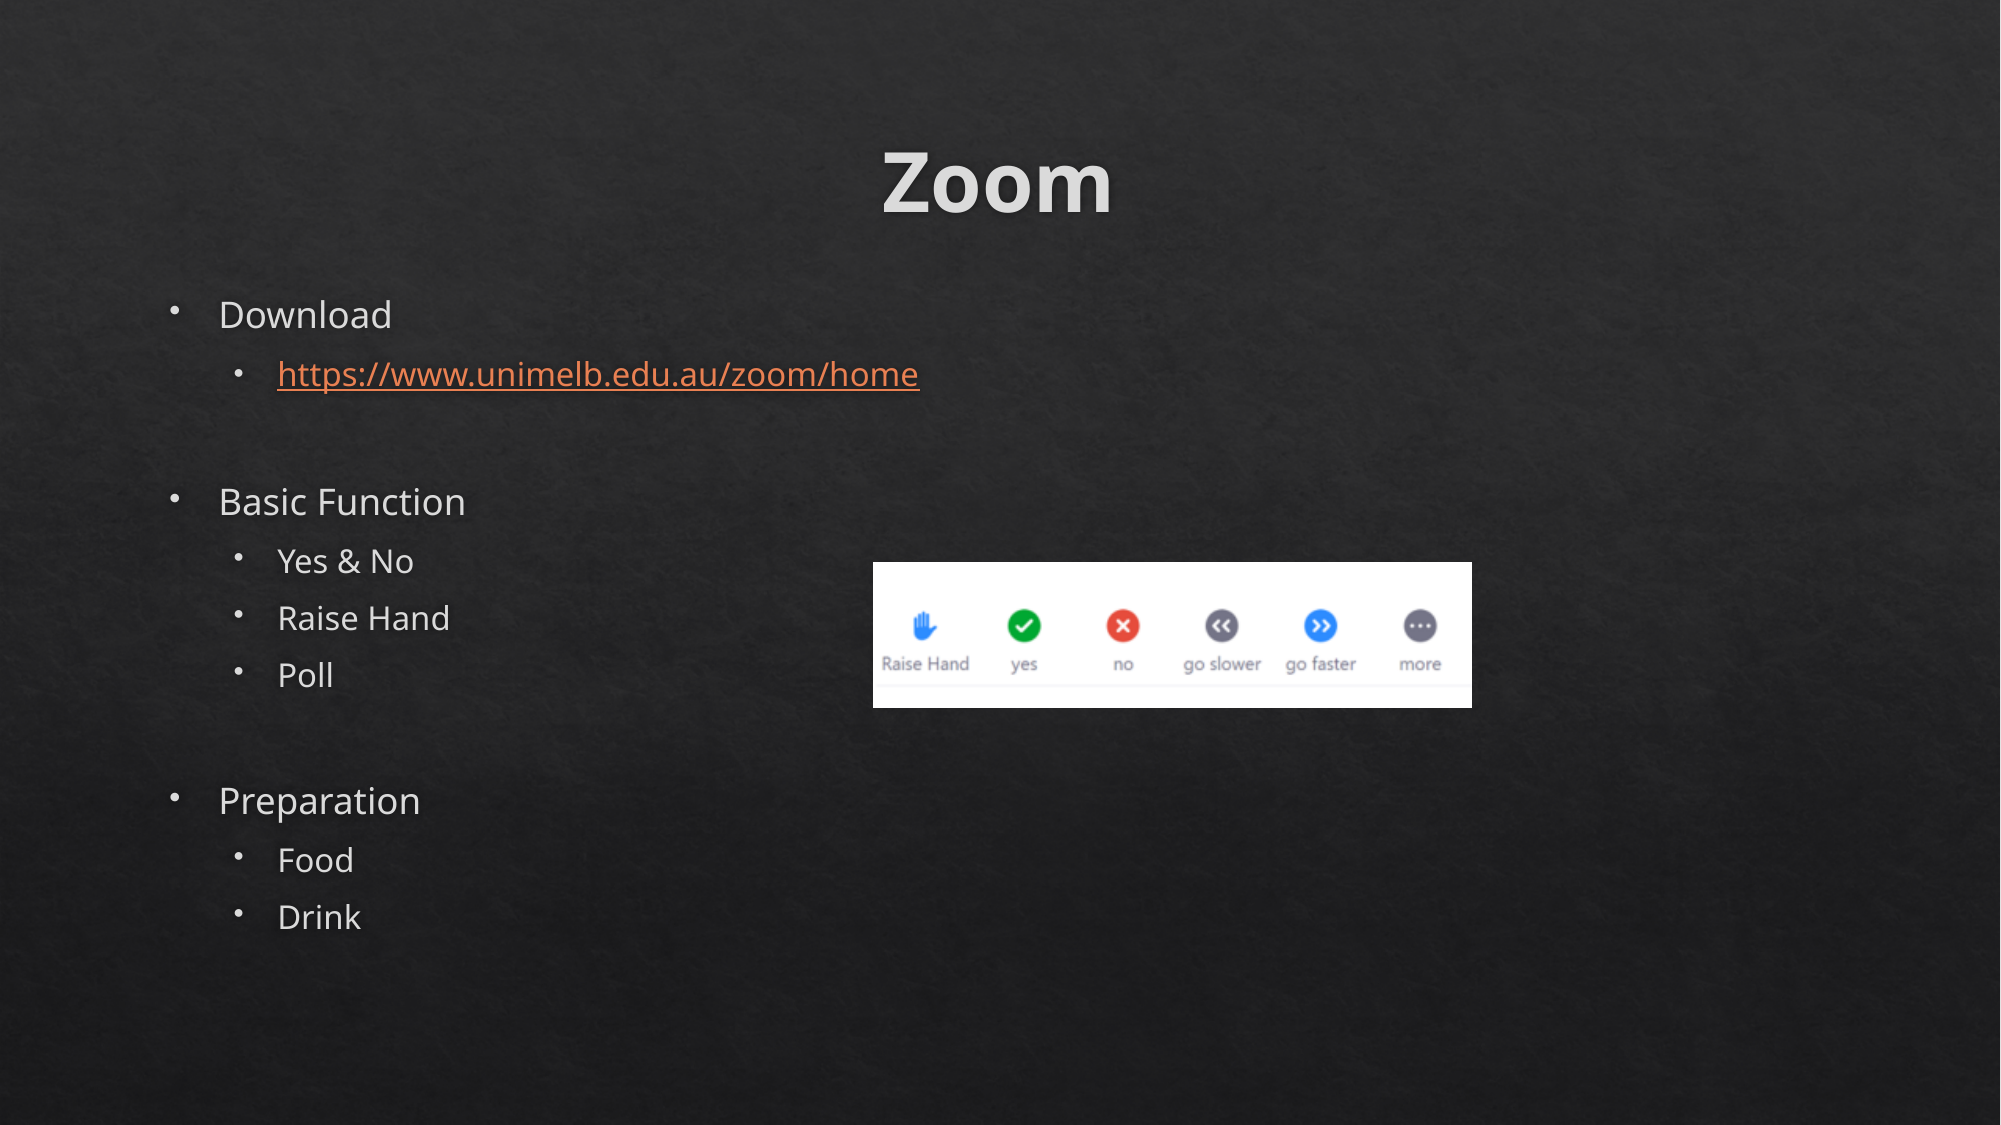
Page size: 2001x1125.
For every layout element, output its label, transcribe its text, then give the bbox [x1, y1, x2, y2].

list Download https://www.unimelb.edu.au/zoom/home Basic Function Yes & No Raise Hand Poll Preparation Food Drink [149, 284, 1849, 950]
picture [872, 562, 1472, 709]
title Zoom [149, 99, 1849, 260]
